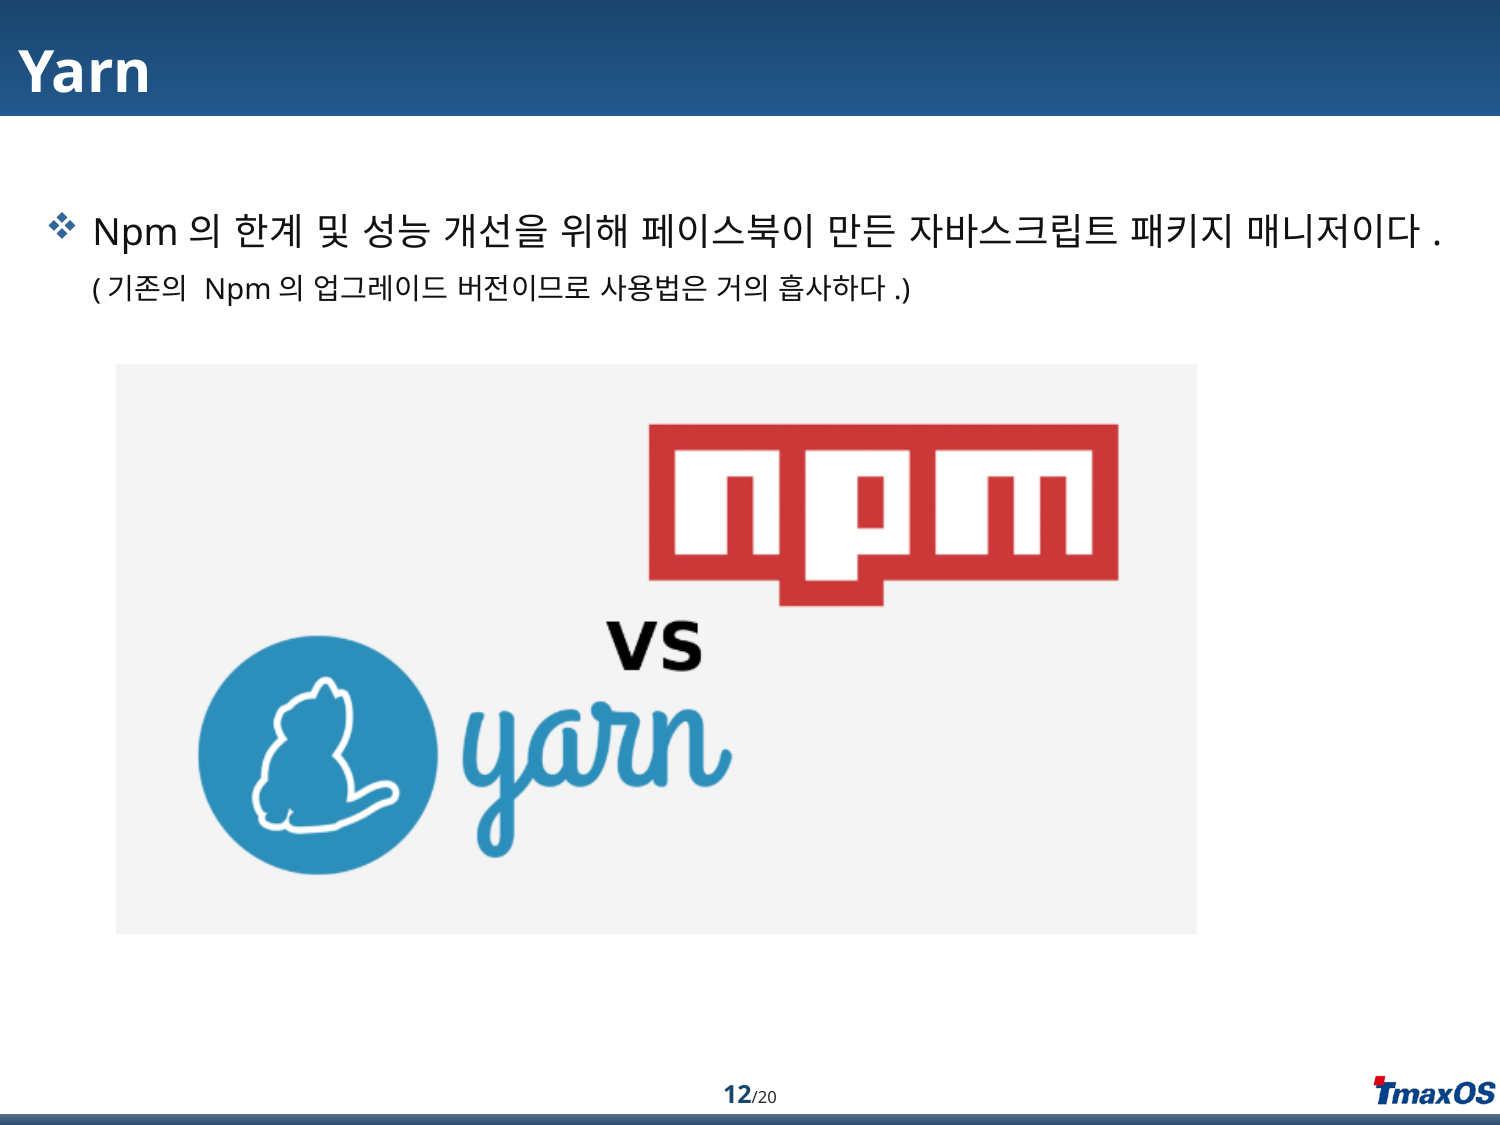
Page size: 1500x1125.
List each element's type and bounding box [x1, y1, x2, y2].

text_box [0, 0, 1500, 1125]
picture [116, 363, 1197, 937]
